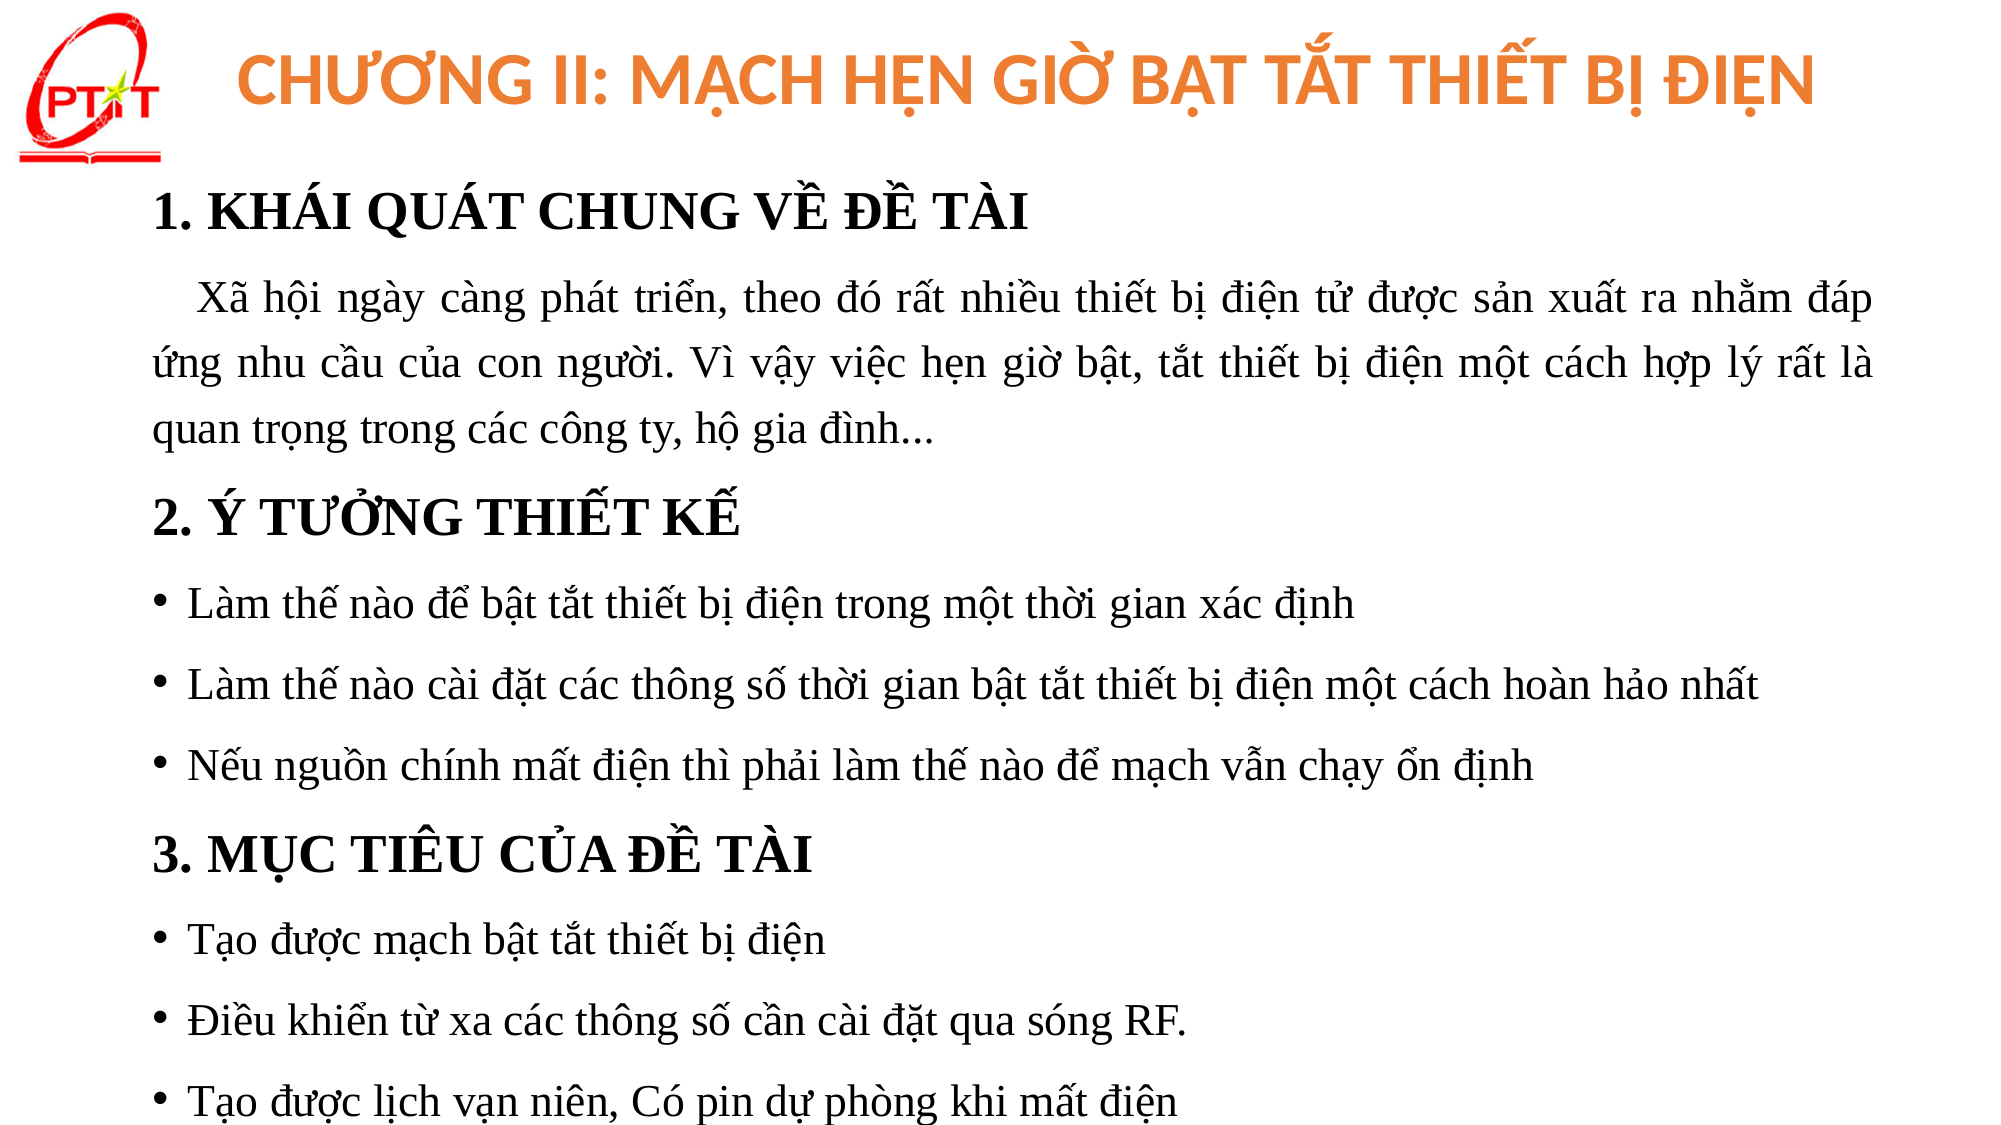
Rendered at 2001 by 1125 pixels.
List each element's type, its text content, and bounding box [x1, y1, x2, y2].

title CHƯƠNG II: MẠCH HẸN GIỜ BẬT TẮT THIẾT BỊ ĐIỆN [183, 0, 1863, 154]
picture [0, 0, 183, 174]
list 1. KHÁI QUÁT CHUNG VỀ ĐỀ TÀI Xã hội ngày càng phát triển, theo đó rất nhiều thiết bị điện tử được sản xuất ra nhằm đáp ứng nhu cầu của con người. Vì vậy việc hẹn giờ bật, tắt thiết bị điện một cách hợp lý rất là quan trọng trong các công ty, hộ gia đình... 2. Ý TƯỞNG THIẾT KẾ Làm thế nào để bật tắt thiết bị điện trong một thời gian xác định Làm thế nào cài đặt các thông số thời gian bật tắt thiết bị điện một cách hoàn hảo nhất Nếu nguồn chính mất điện thì phải làm thế nào để mạch vẫn chạy ổn định 3. MỤC TIÊU CỦA ĐỀ TÀI Tạo được mạch bật tắt thiết bị điện Điều khiển từ xa các thông số cần cài đặt qua sóng RF. Tạo được lịch vạn niên, Có pin dự phòng khi mất điện [137, 154, 1890, 1125]
